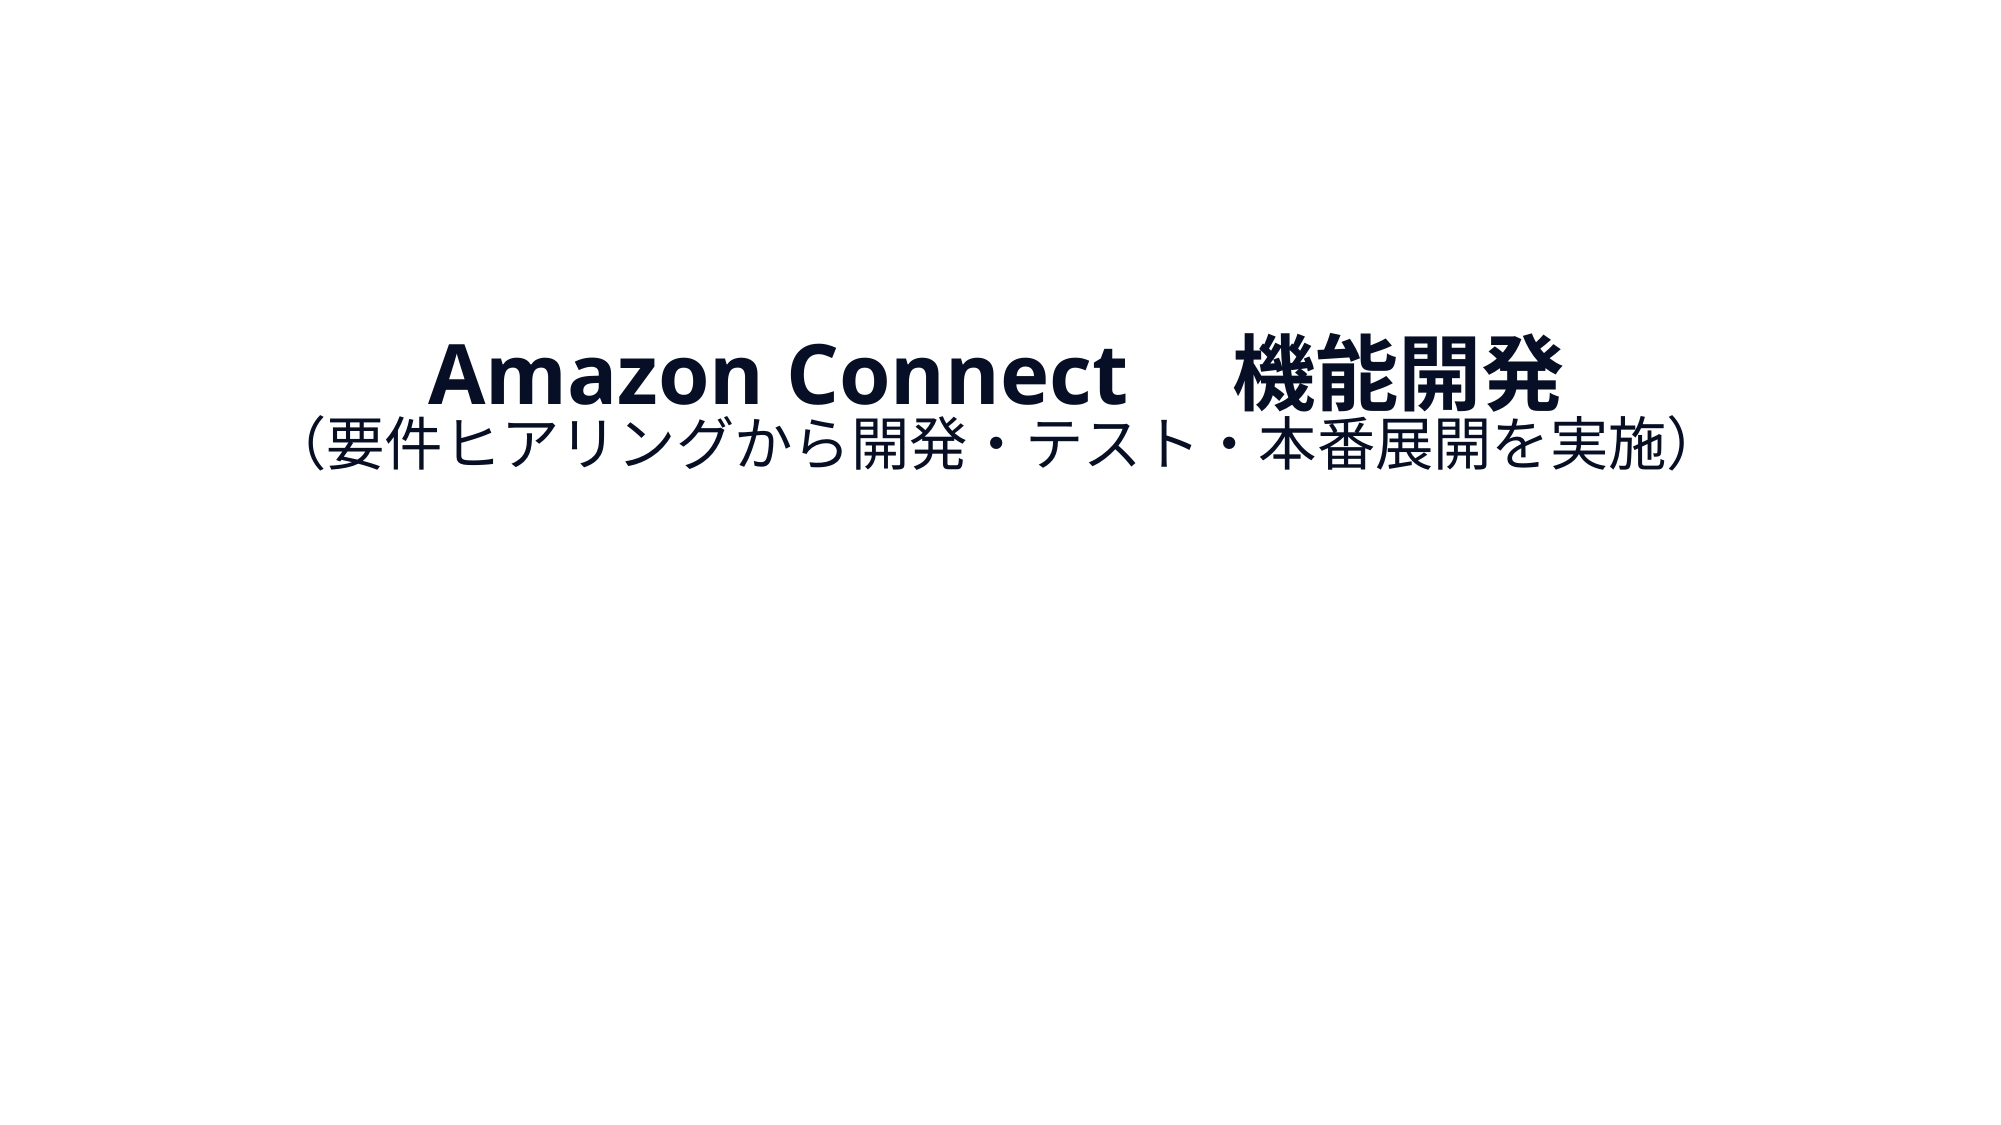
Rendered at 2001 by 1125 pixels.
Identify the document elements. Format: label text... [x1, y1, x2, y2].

list Amazon Connect 機能開発 （要件ヒアリングから開発・テスト・本番展開を実施） [62, 210, 1931, 607]
